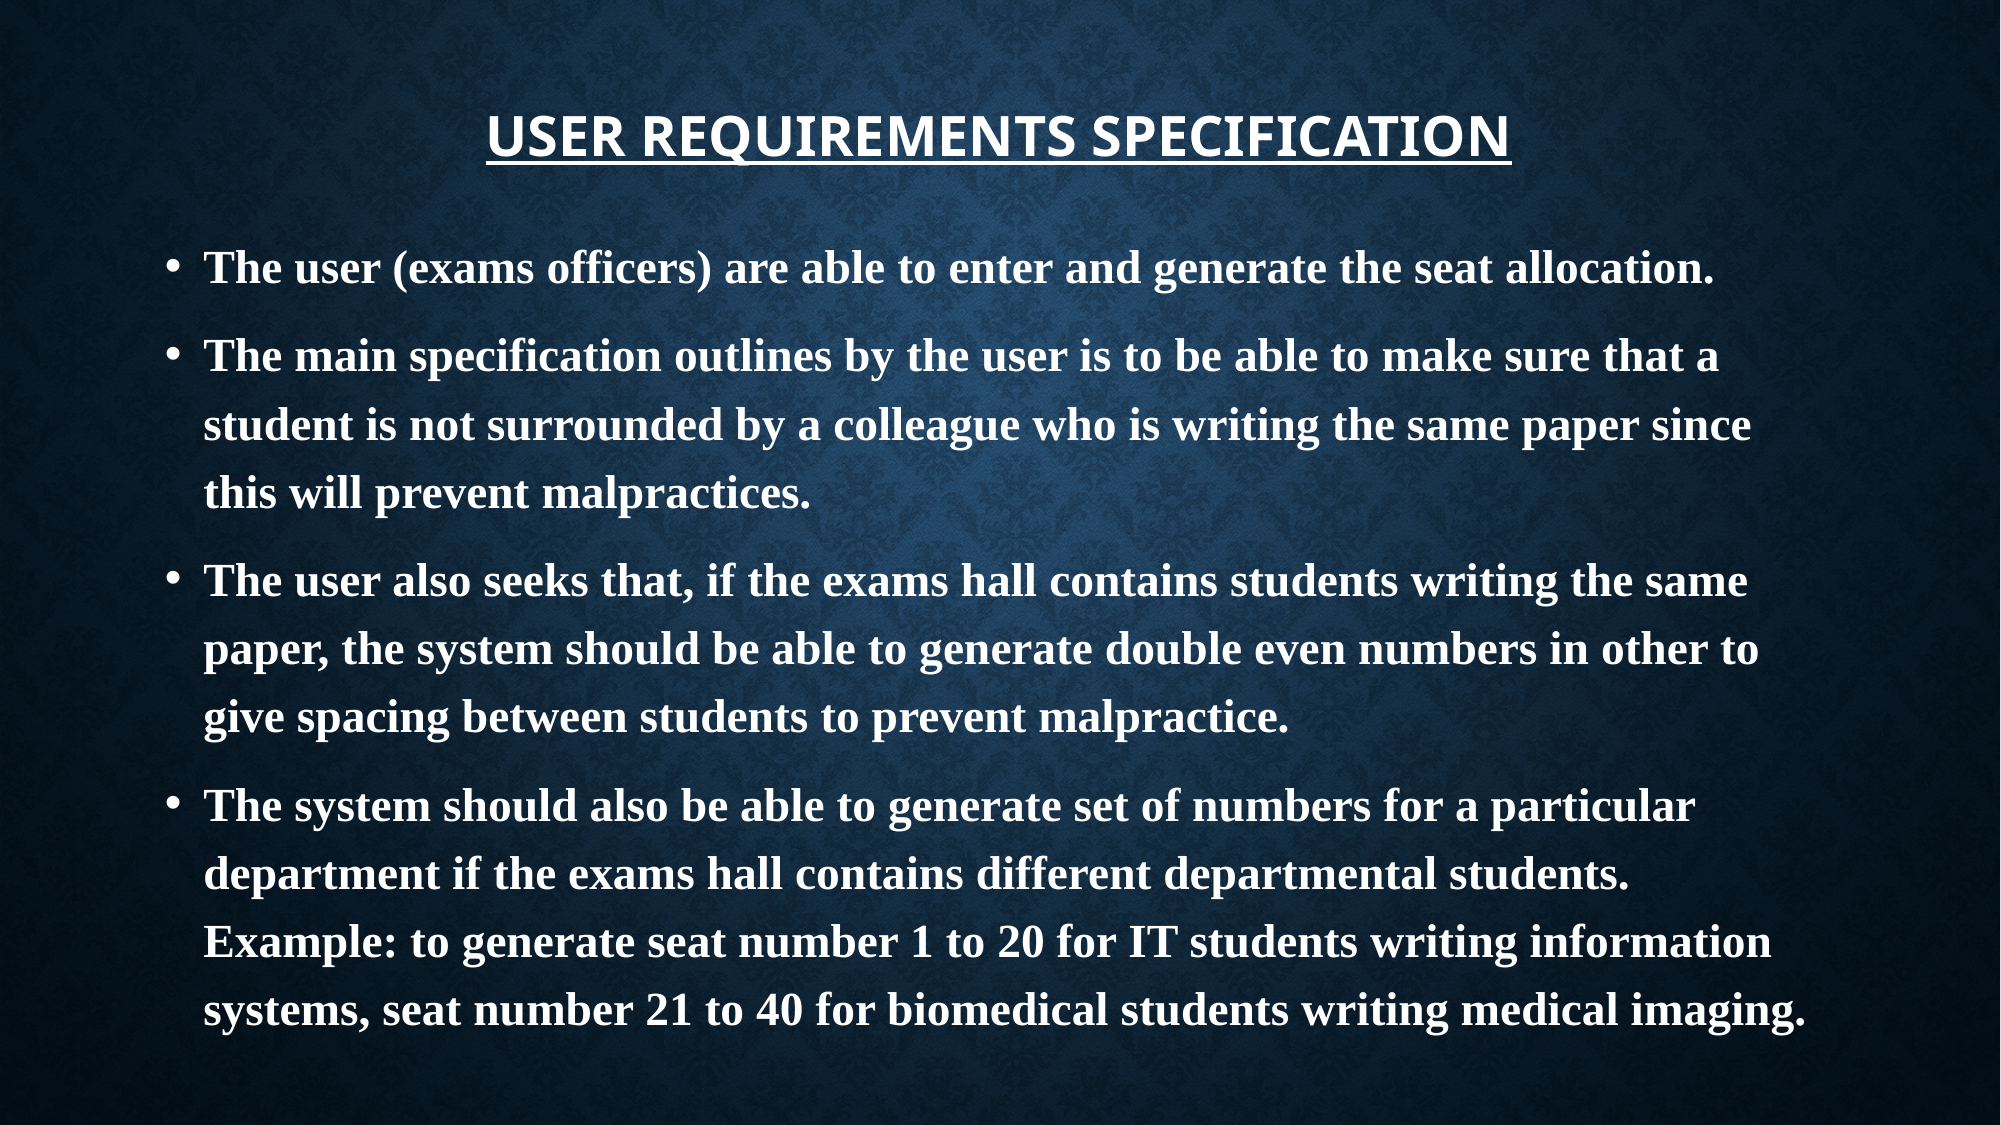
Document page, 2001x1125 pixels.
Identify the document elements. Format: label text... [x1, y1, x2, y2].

list The user (exams officers) are able to enter and generate the seat allocation. The main specification outlines by the user is to be able to make sure that a student is not surrounded by a colleague who is writing the same paper since this will prevent malpractices. The user also seeks that, if the exams hall contains students writing the same paper, the system should be able to generate double even numbers in other to give spacing between students to prevent malpractice. The system should also be able to generate set of numbers for a particular department if the exams hall contains different departmental students. Example: to generate seat number 1 to 20 for IT students writing information systems, seat number 21 to 40 for biomedical students writing medical imaging. [149, 217, 1849, 1069]
title USER REQUIREMENTS SPECIFICATION [149, 99, 1849, 217]
